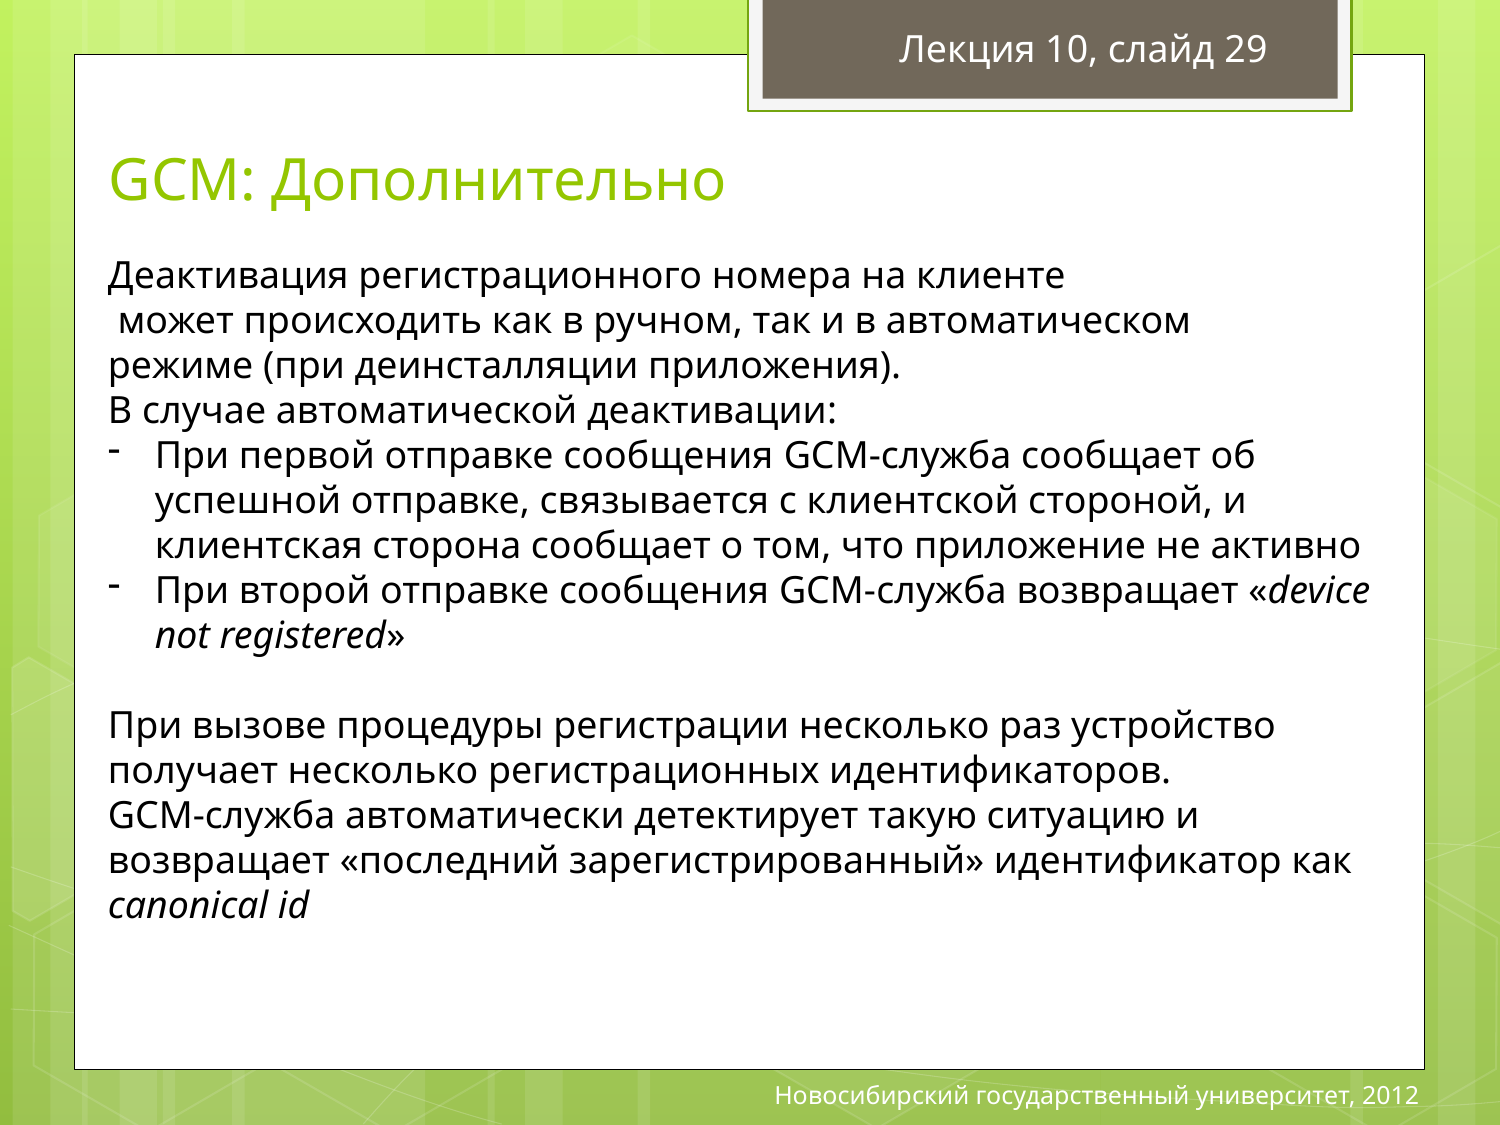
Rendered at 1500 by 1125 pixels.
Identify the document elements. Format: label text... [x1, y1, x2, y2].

text_box Деактивация регистрационного номера на клиенте может происходить как в ручном, так и в автоматическом режиме (при деинсталляции приложения). В случае автоматической деактивации: При первой отправке сообщения GCM-служба сообщает об успешной отправке, связывается с клиентской стороной, и клиентская сторона сообщает о том, что приложение не активно При второй отправке сообщения GCM-служба возвращает «device not registered» При вызове процедуры регистрации несколько раз устройство получает несколько регистрационных идентификаторов. GCM-служба автоматически детектирует такую ситуацию и возвращает «последний зарегистрированный» идентификатор как canonical id [93, 243, 1411, 1024]
text_box Лекция 10, слайд 29 [884, 17, 1283, 78]
text_box Новосибирский государственный университет, 2012 [596, 1065, 1436, 1125]
text_box GCM: Дополнительно [93, 127, 1429, 220]
